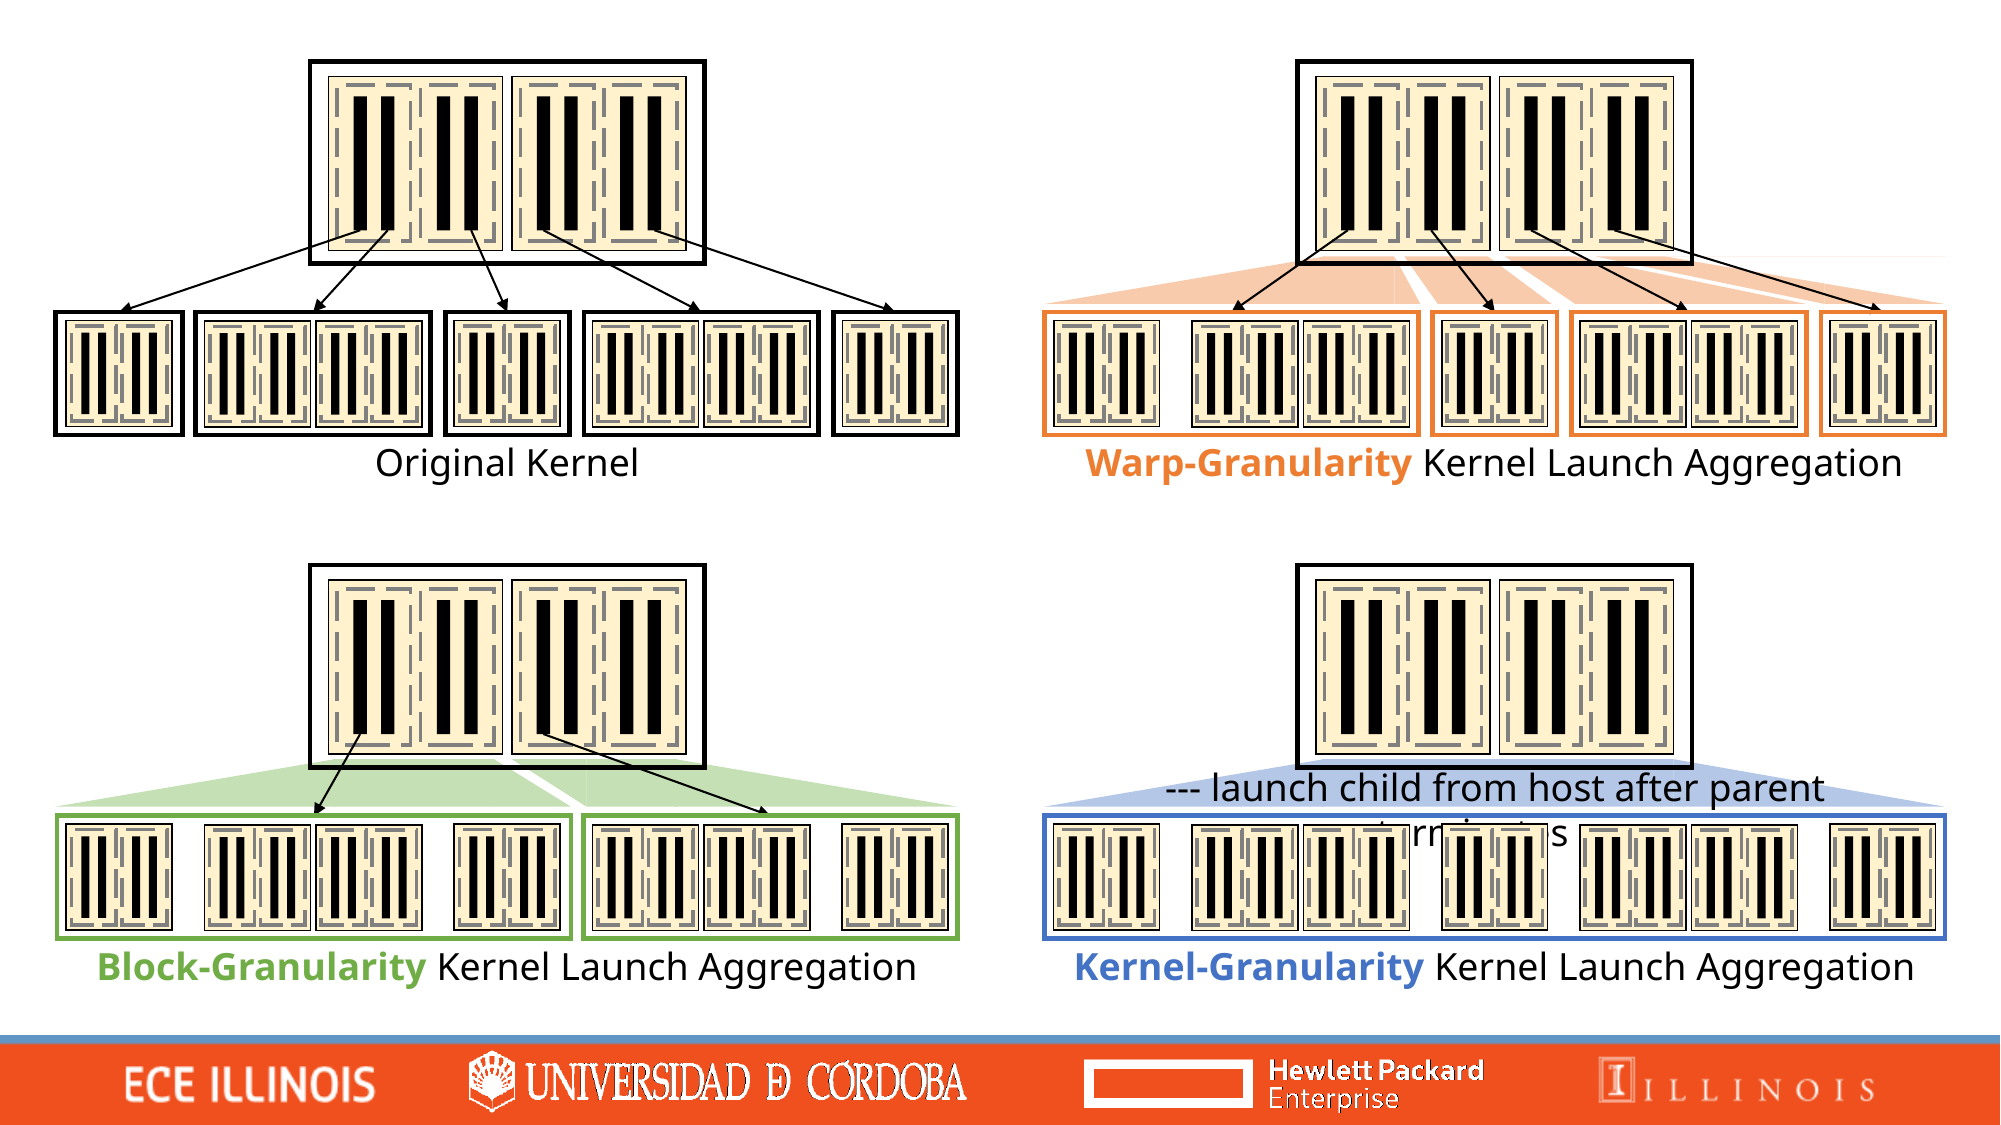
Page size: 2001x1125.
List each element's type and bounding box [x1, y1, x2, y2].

text_box [54, 61, 1945, 996]
picture [0, 1035, 2000, 1125]
